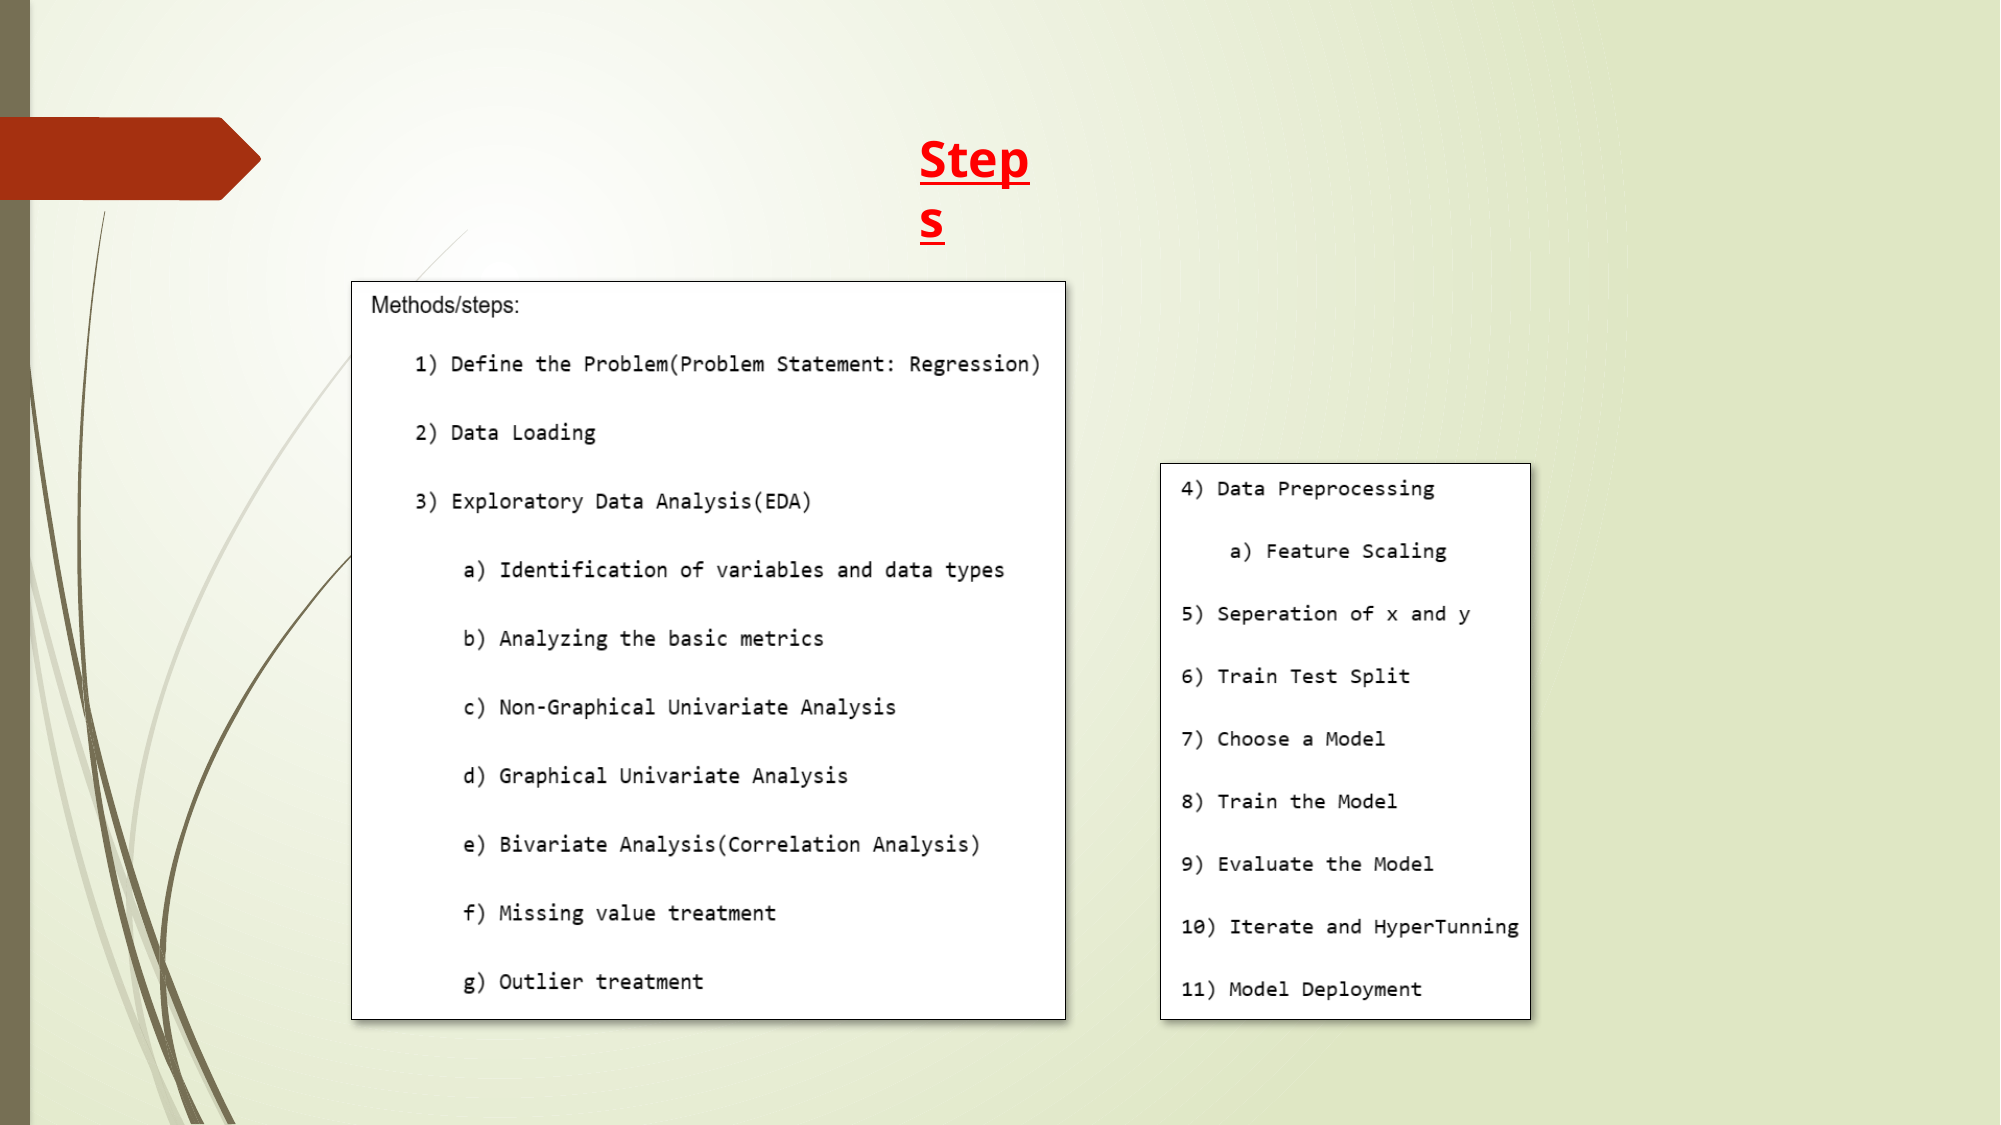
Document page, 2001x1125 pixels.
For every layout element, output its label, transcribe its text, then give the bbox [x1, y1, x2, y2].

picture [1160, 463, 1531, 1020]
text_box Steps [905, 120, 1066, 256]
picture [351, 281, 1066, 1020]
